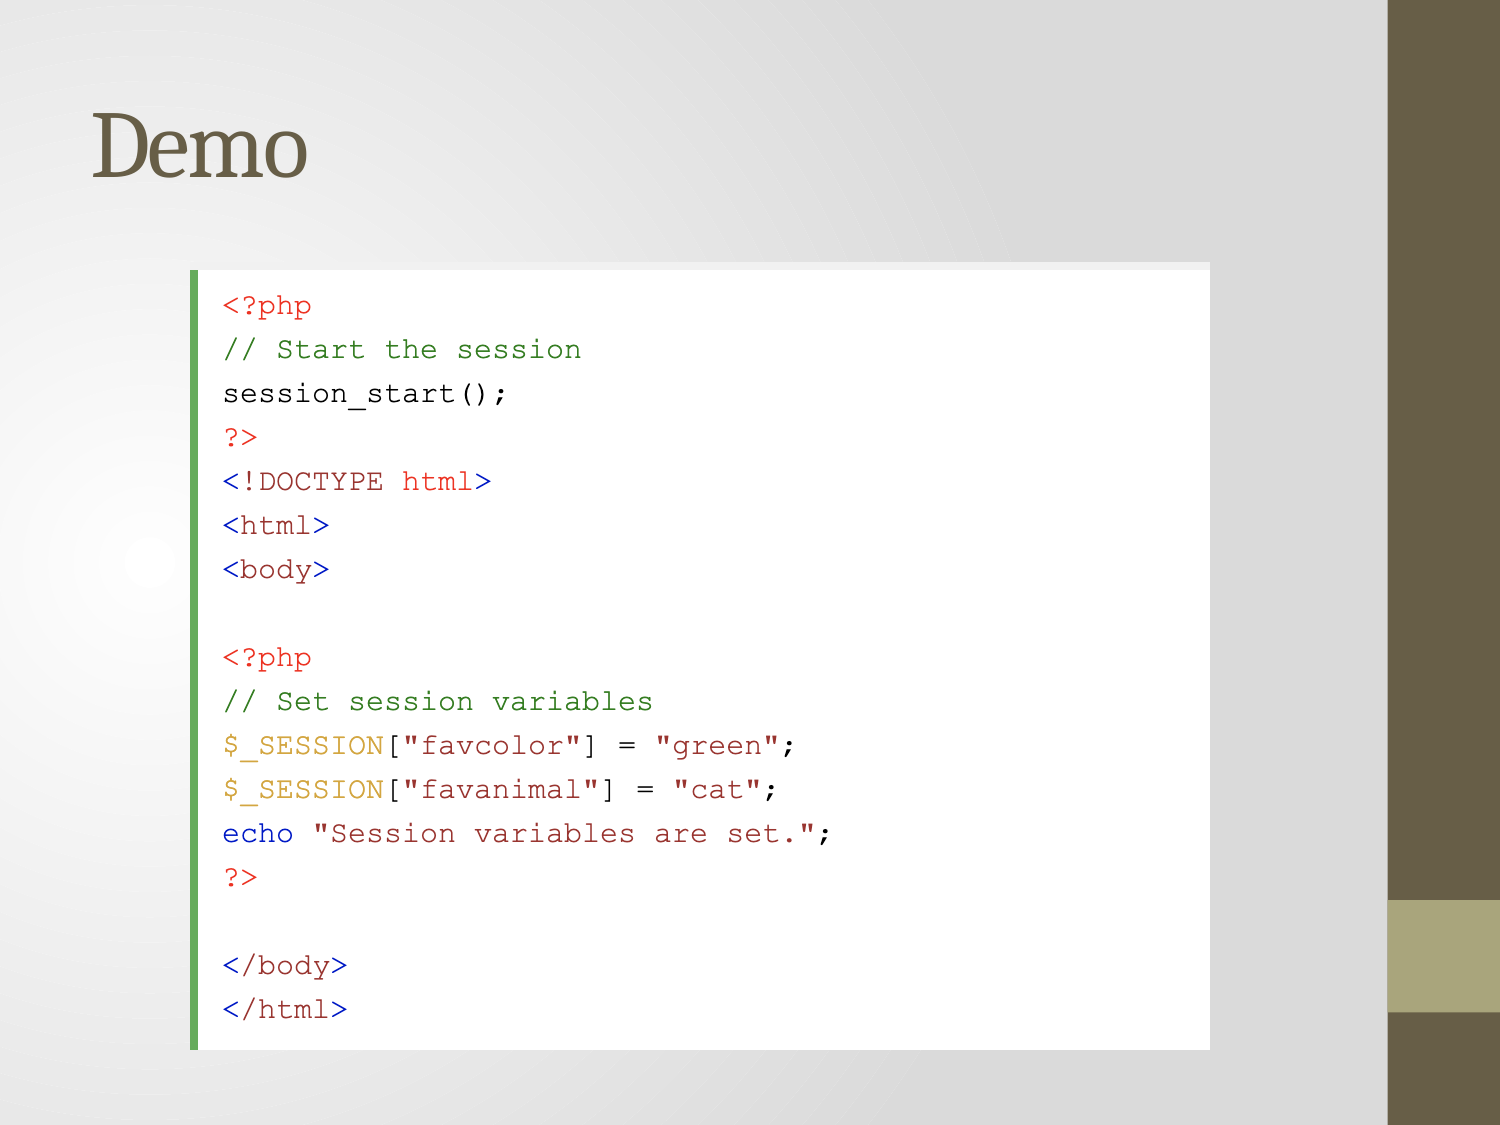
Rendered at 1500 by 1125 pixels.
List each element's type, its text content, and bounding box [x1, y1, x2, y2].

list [189, 261, 1211, 1051]
title Demo [75, 45, 1325, 233]
